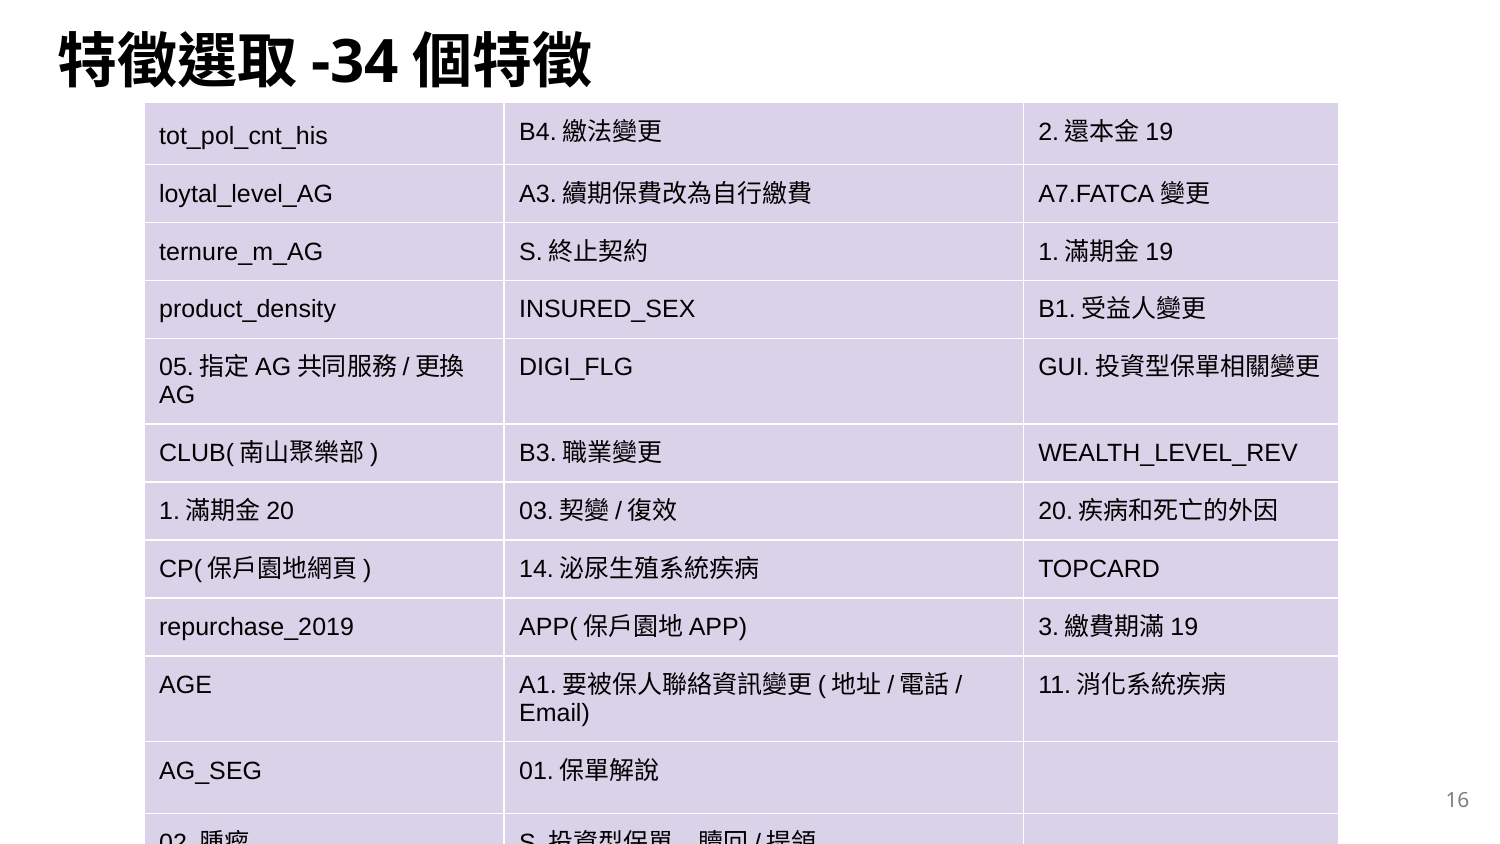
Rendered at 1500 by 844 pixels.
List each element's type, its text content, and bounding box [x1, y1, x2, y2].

table_cell INSURED_SEX [505, 281, 1023, 338]
table_cell 05.指定AG共同服務/更換AG [145, 339, 503, 423]
table_cell loytal_level_AG [145, 165, 503, 222]
table_cell B1.受益人變更 [1024, 281, 1338, 338]
table_cell 1.滿期金20 [145, 483, 503, 539]
table_cell S.終止契約 [505, 223, 1023, 280]
table_cell B3.職業變更 [505, 425, 1023, 481]
table_cell DIGI_FLG [505, 339, 1023, 423]
table_cell S.投資型保單_贖回/提領 [505, 814, 1023, 844]
table_cell 03.契變/復效 [505, 483, 1023, 539]
table_cell APP(保戶園地APP) [505, 599, 1023, 655]
table_cell 02.腫瘤 [145, 814, 503, 844]
table_cell [1024, 814, 1338, 844]
table_header tot_pol_cnt_his [145, 103, 503, 164]
table_cell A3.續期保費改為自行繳費 [505, 165, 1023, 222]
table_cell WEALTH_LEVEL_REV [1024, 425, 1338, 481]
table_cell AGE [145, 657, 503, 741]
table_cell 11.消化系統疾病 [1024, 657, 1338, 741]
table_cell [1024, 742, 1338, 813]
table_cell A7.FATCA變更 [1024, 165, 1338, 222]
table_header 2.還本金19 [1024, 103, 1338, 164]
table_cell 3.繳費期滿19 [1024, 599, 1338, 655]
table_cell 1.滿期金19 [1024, 223, 1338, 280]
table_cell GUI.投資型保單相關變更 [1024, 339, 1338, 423]
table_cell 14.泌尿生殖系統疾病 [505, 541, 1023, 597]
slide_number ‹#› [1394, 769, 1484, 834]
table_cell product_density [145, 281, 503, 338]
table_cell CP(保戶園地網頁) [145, 541, 503, 597]
table_cell 20.疾病和死亡的外因 [1024, 483, 1338, 539]
table_cell ternure_m_AG [145, 223, 503, 280]
table_cell AG_SEG [145, 742, 503, 813]
title 特徵選取-34個特徵 [42, 7, 1441, 110]
table_cell TOPCARD [1024, 541, 1338, 597]
table_header B4.繳法變更 [505, 103, 1023, 164]
table_cell 01.保單解說 [505, 742, 1023, 813]
table_cell repurchase_2019 [145, 599, 503, 655]
table_cell A1.要被保人聯絡資訊變更(地址/電話/Email) [505, 657, 1023, 741]
table_cell CLUB(南山聚樂部) [145, 425, 503, 481]
